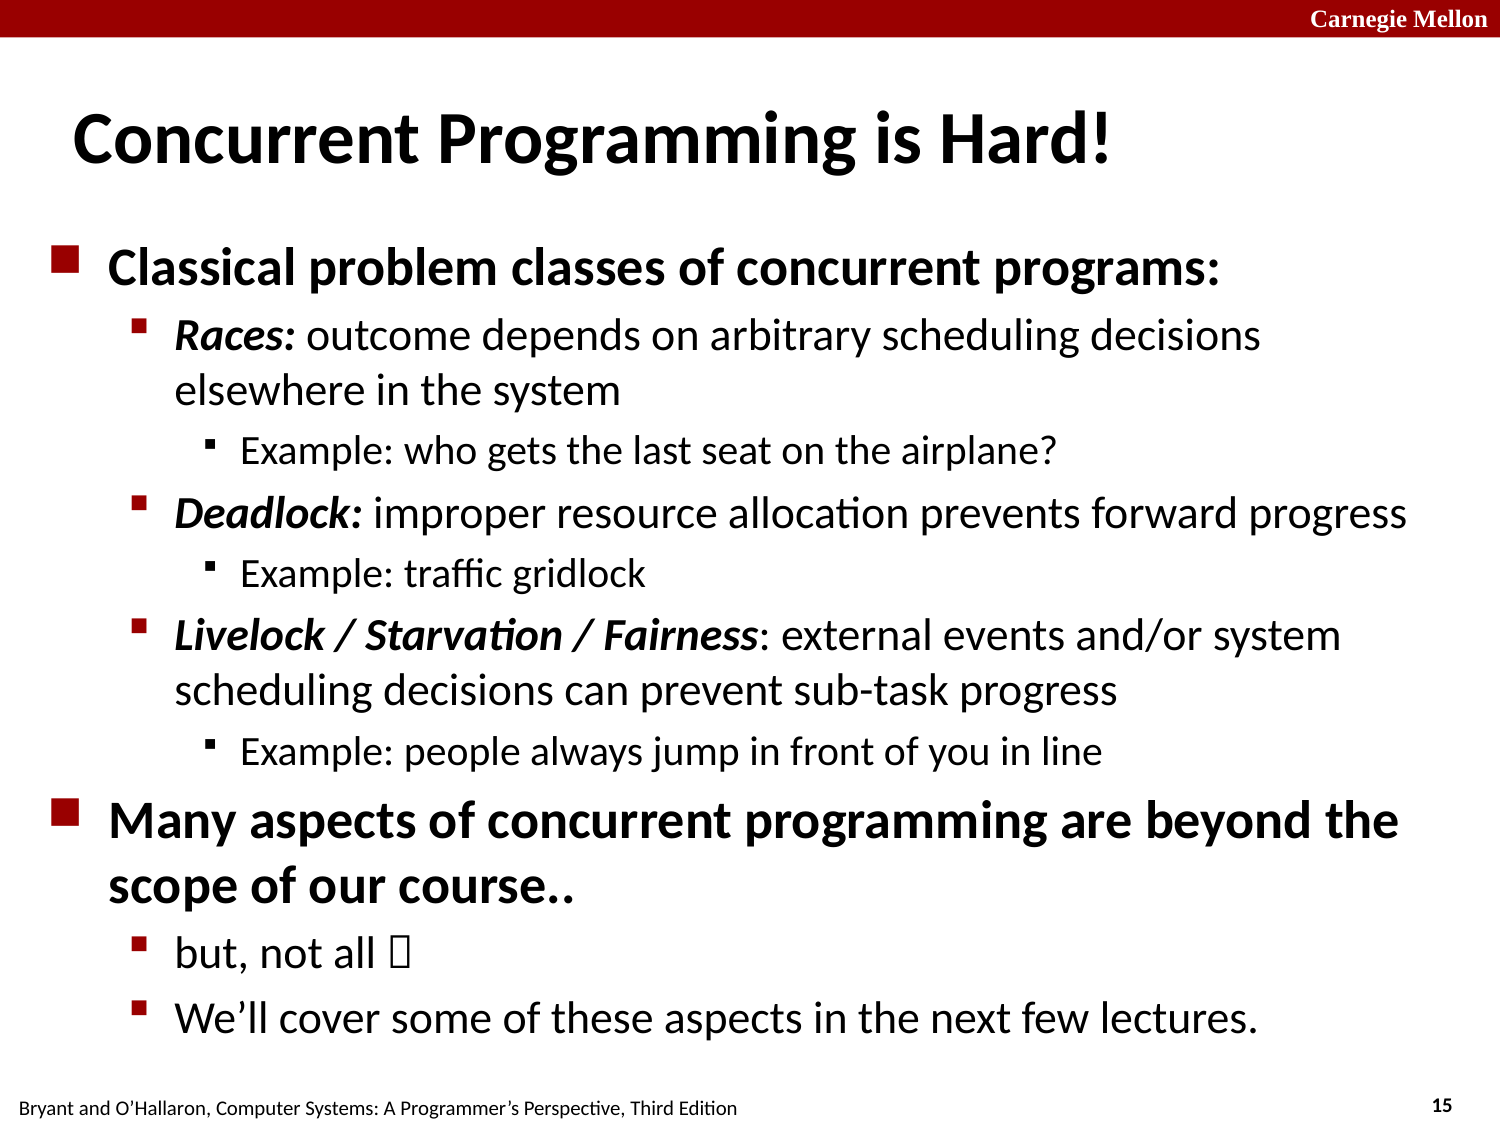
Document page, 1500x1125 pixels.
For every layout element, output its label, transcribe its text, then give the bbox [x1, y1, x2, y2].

title Concurrent Programming is Hard! [58, 71, 1305, 197]
list Classical problem classes of concurrent programs: Races: outcome depends on arbitrary scheduling decisions elsewhere in the system Example: who gets the last seat on the airplane? Deadlock: improper resource allocation prevents forward progress Example: traffic gridlock Livelock / Starvation / Fairness: external events and/or system scheduling decisions can prevent sub-task progress Example: people always jump in front of you in line Many aspects of concurrent programming are beyond the scope of our course.. but, not all  We’ll cover some of these aspects in the next few lectures. [37, 223, 1438, 1063]
